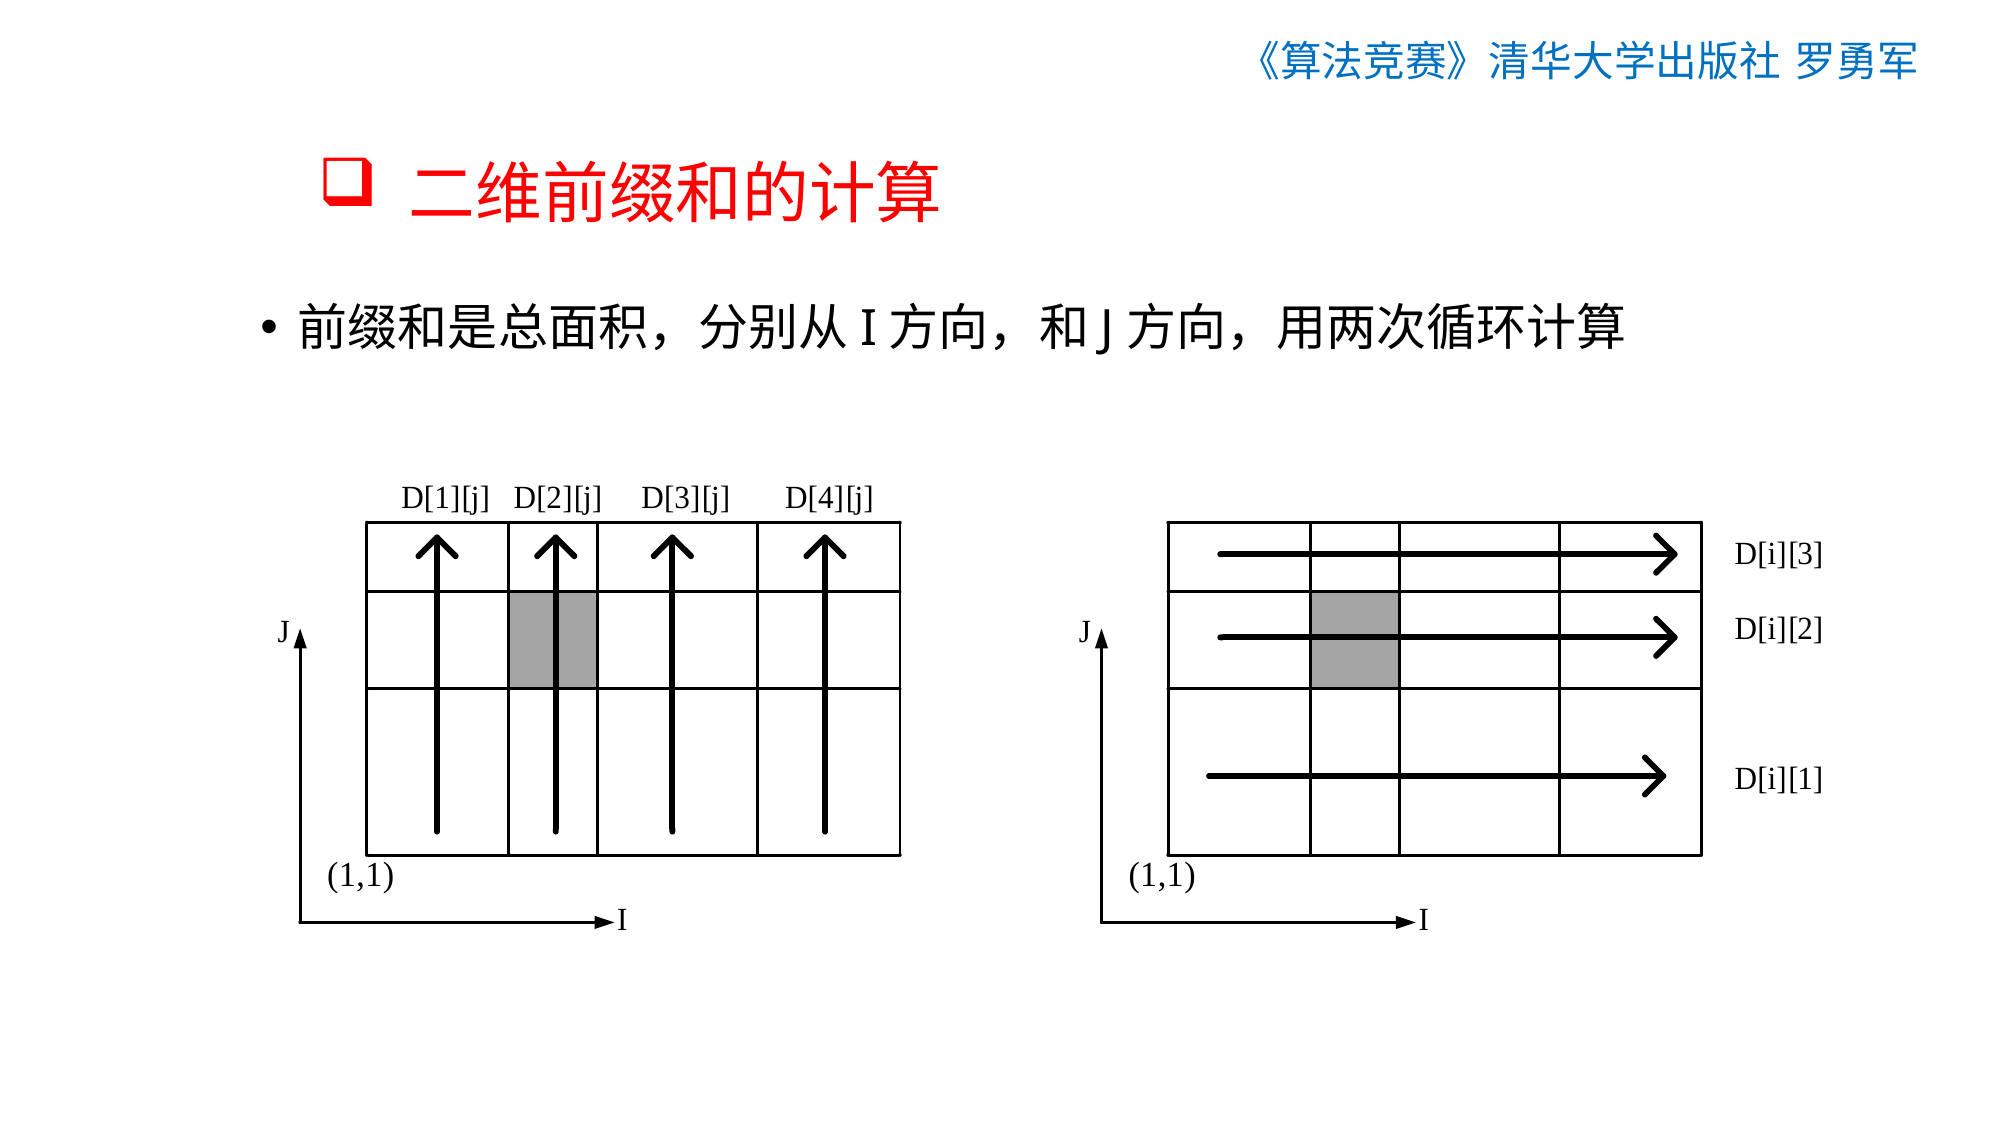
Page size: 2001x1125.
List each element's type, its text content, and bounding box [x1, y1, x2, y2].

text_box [256, 459, 1852, 944]
list 前缀和是总面积，分别从I方向，和J方向，用两次循环计算 [245, 258, 1852, 457]
footer 《算法竞赛》清华大学出版社 罗勇军 [1212, 20, 1945, 99]
title 二维前缀和的计算 [267, 125, 1522, 256]
